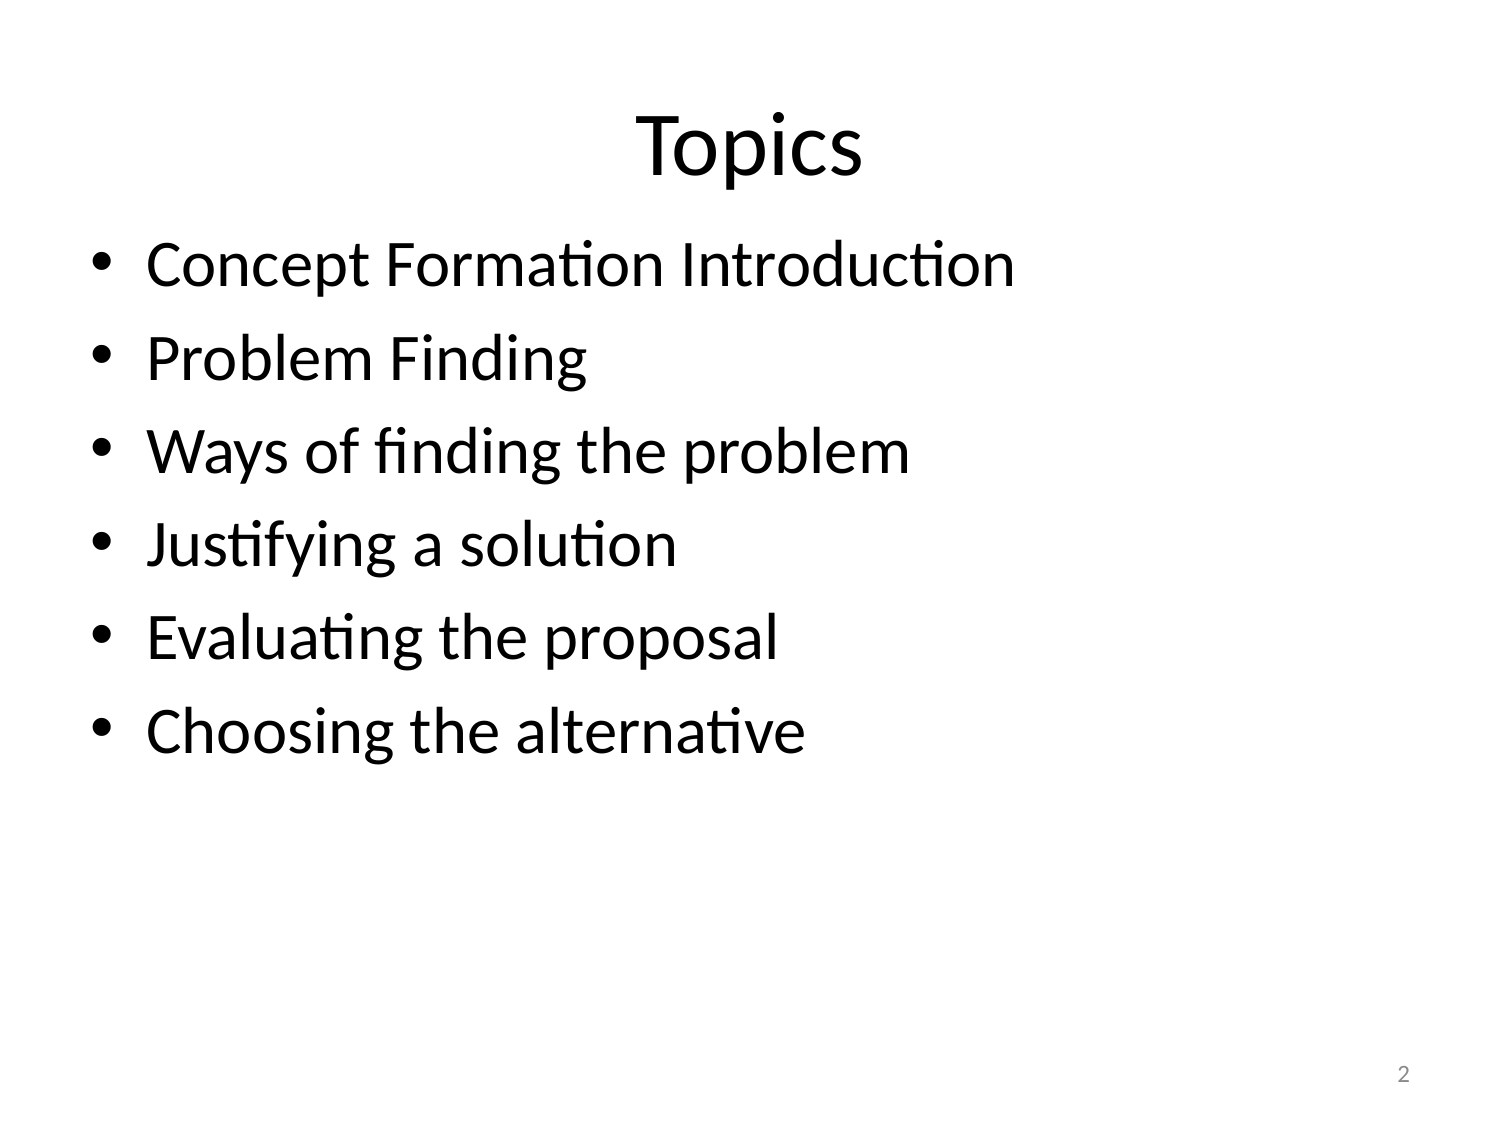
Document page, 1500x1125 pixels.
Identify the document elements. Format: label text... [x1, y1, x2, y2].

list Concept Formation Introduction Problem Finding Ways of finding the problem Justifying a solution Evaluating the proposal Choosing the alternative [75, 212, 1425, 1005]
slide_number 2 [1074, 1042, 1425, 1103]
title Topics [75, 45, 1425, 212]
